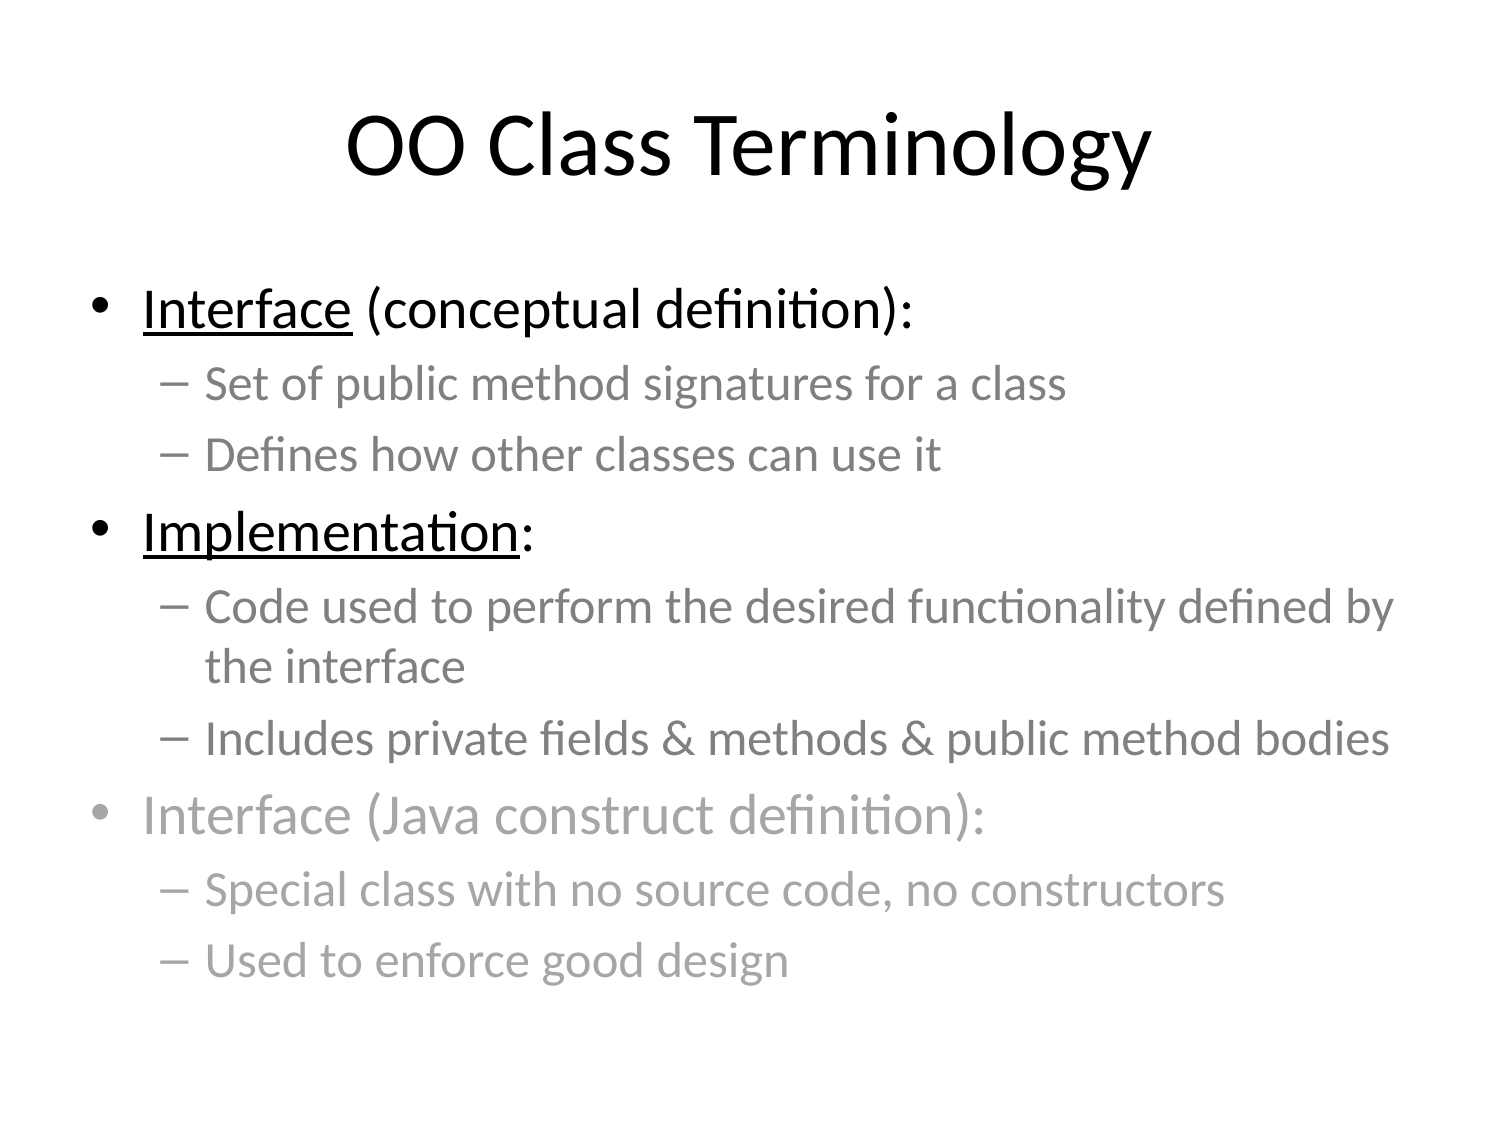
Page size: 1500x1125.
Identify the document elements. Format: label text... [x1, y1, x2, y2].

title OO Class Terminology [75, 45, 1425, 233]
list Interface (conceptual definition): Set of public method signatures for a class Defines how other classes can use it Implementation: Code used to perform the desired functionality defined by the interface Includes private fields & methods & public method bodies Interface (Java construct definition): Special class with no source code, no constructors Used to enforce good design [75, 262, 1425, 1005]
